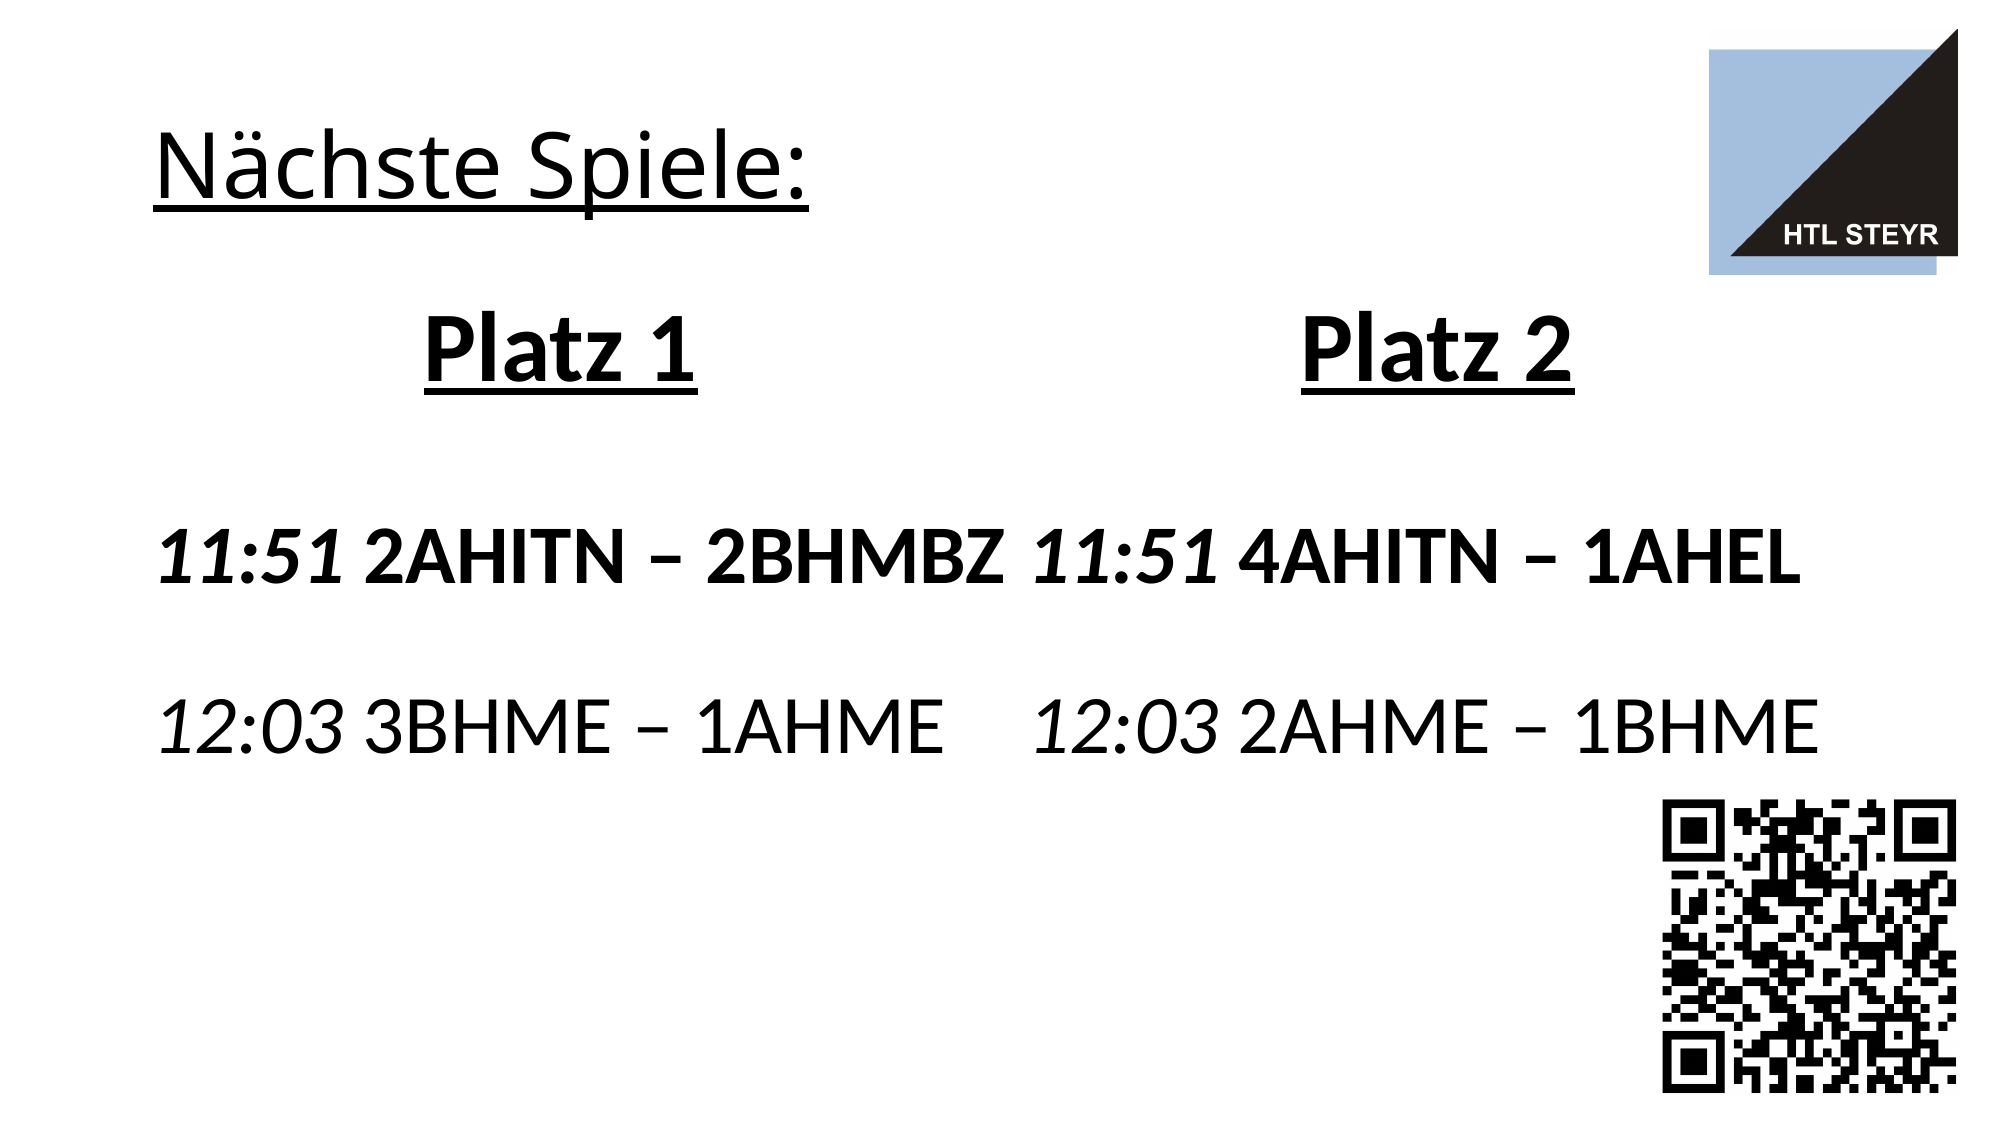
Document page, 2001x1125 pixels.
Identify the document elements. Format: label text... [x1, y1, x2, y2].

list 11:51 4AHITN – 1AHEL 12:03 2AHME – 1BHME [1012, 442, 1921, 1016]
list Platz 2 [1012, 275, 1863, 411]
title Nächste Spiele: [137, 59, 1709, 278]
picture [1660, 796, 1958, 1096]
list 11:51 2AHITN – 2BHMBZ 12:03 3BHME – 1AHME [137, 442, 1012, 1016]
picture [1709, 29, 1958, 275]
list Platz 1 [137, 275, 984, 411]
